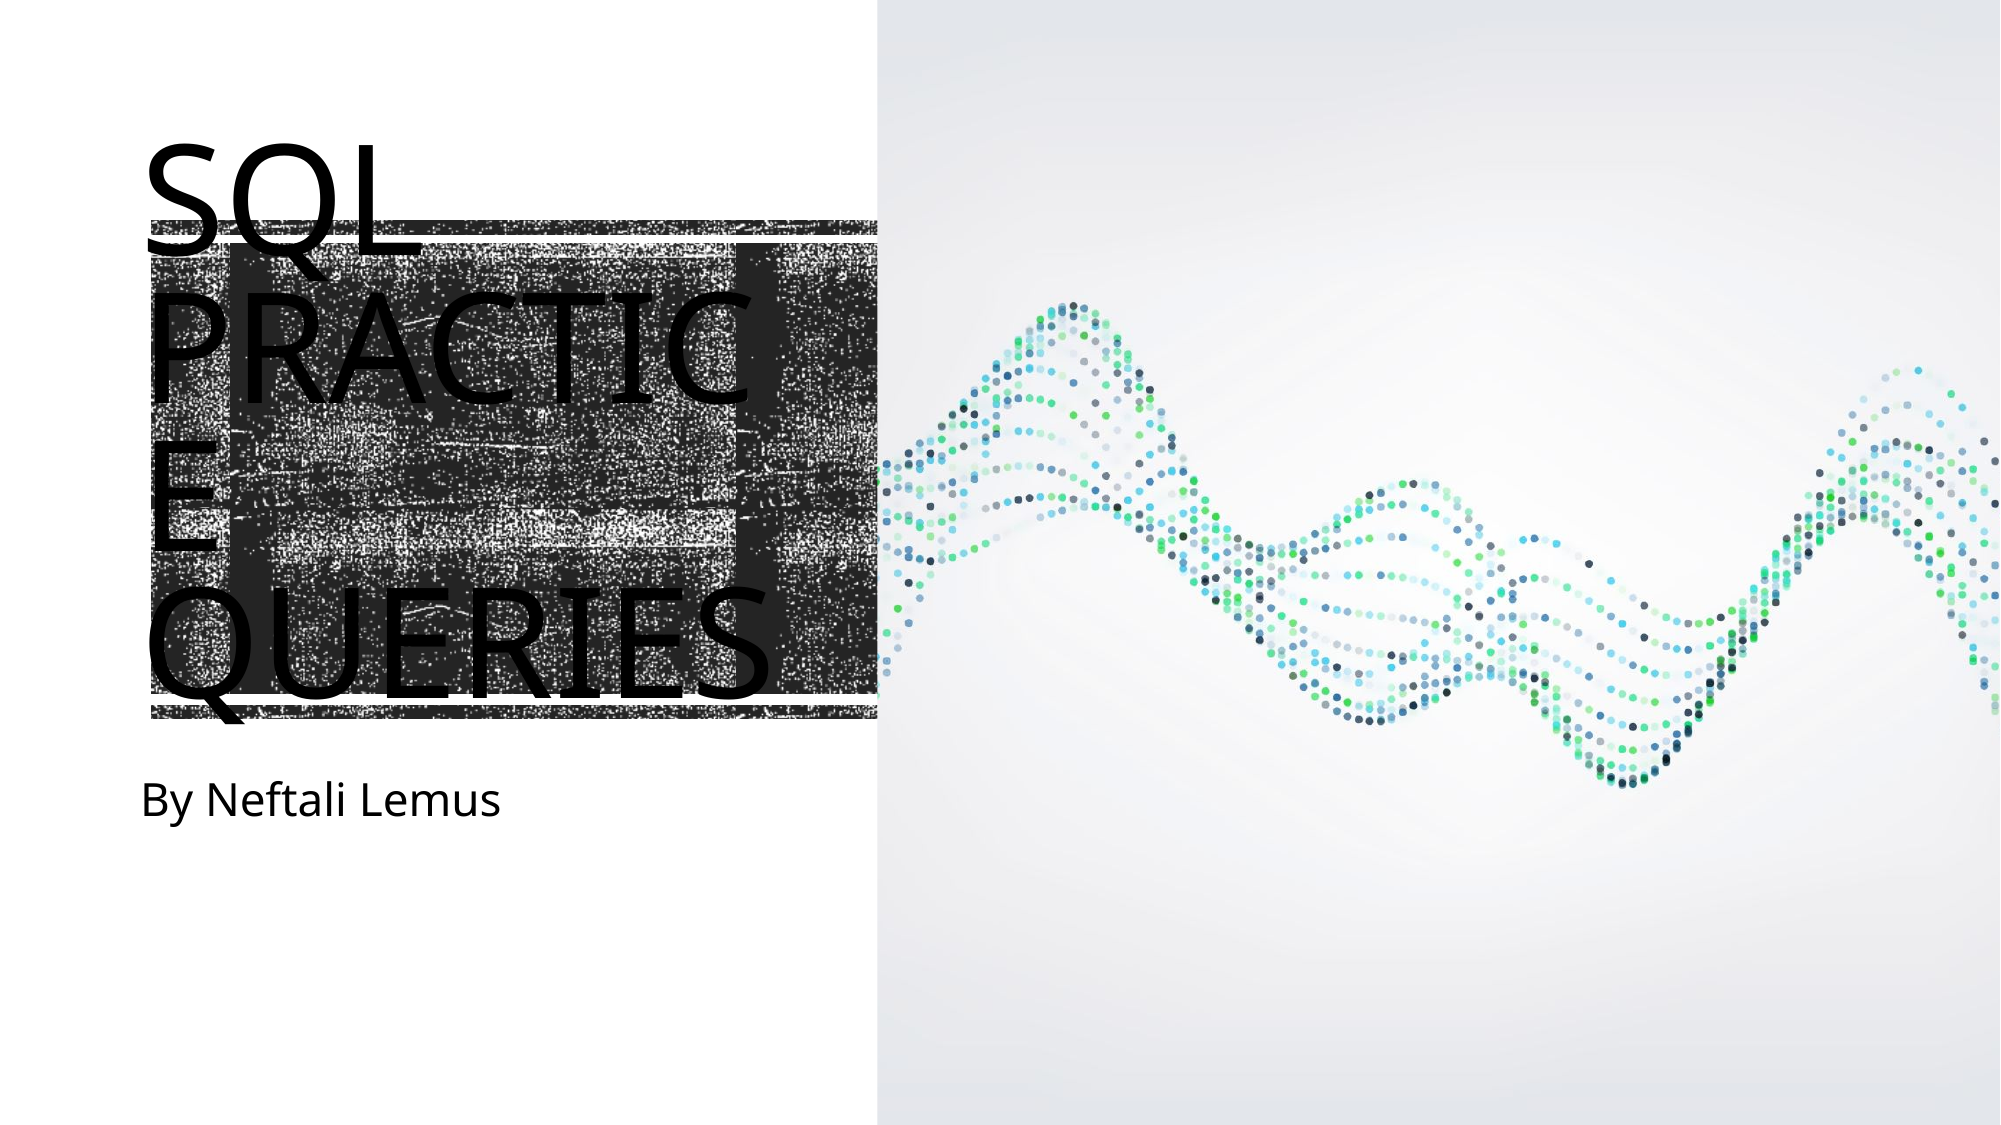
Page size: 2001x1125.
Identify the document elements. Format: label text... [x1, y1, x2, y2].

title SQL Practice Queries [125, 122, 798, 745]
subtitle By Neftali Lemus [125, 769, 798, 1003]
picture [877, 0, 2000, 1125]
